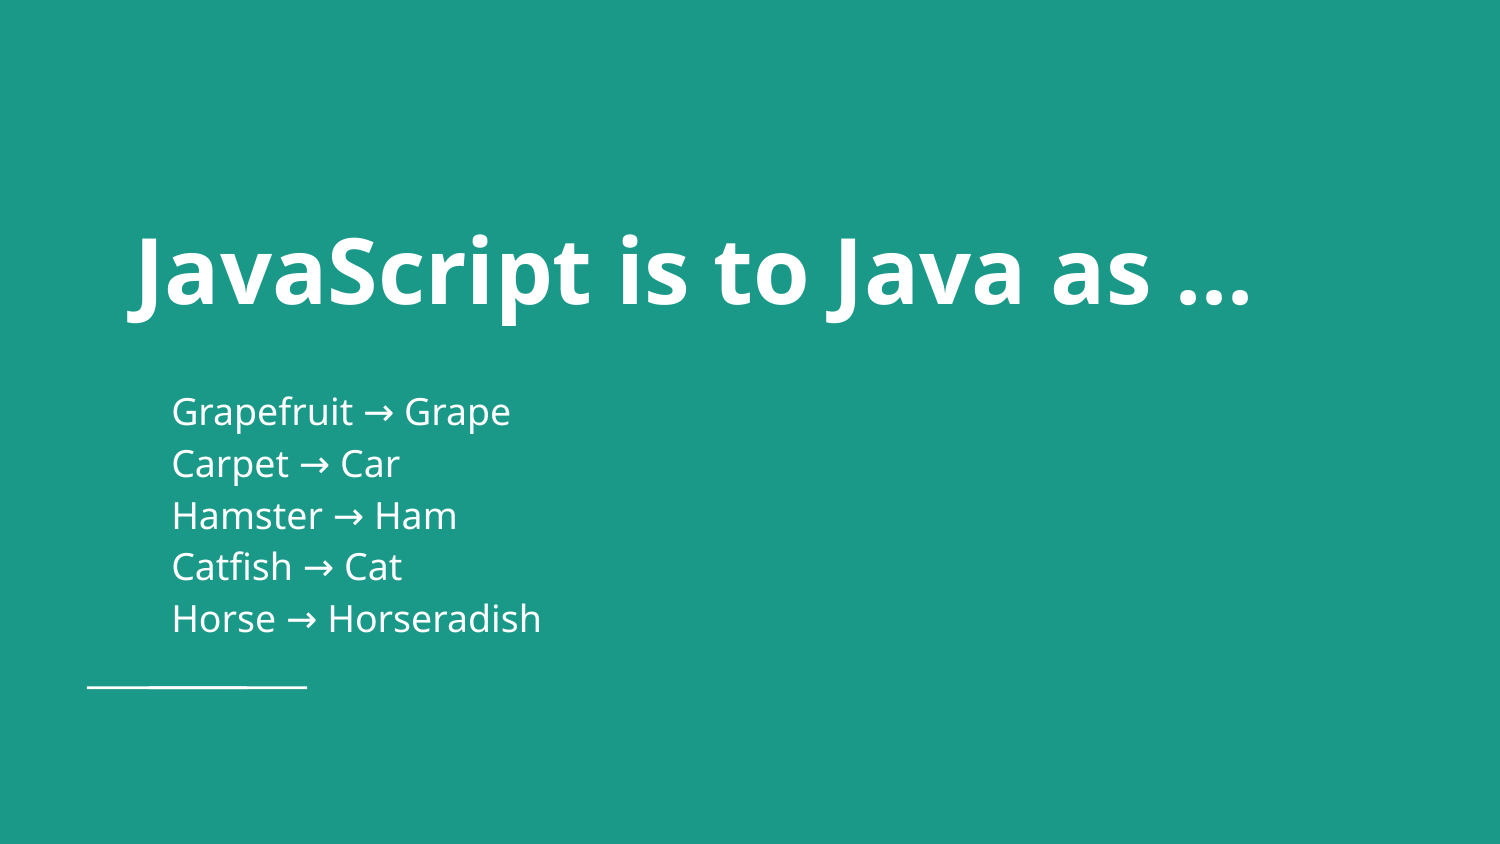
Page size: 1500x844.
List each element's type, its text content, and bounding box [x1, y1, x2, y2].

list Grapefruit → Grape Carpet → Car Hamster → Ham Catfish → Cat Horse → Horseradish [156, 366, 793, 626]
title JavaScript is to Java as ... [119, 197, 1381, 402]
